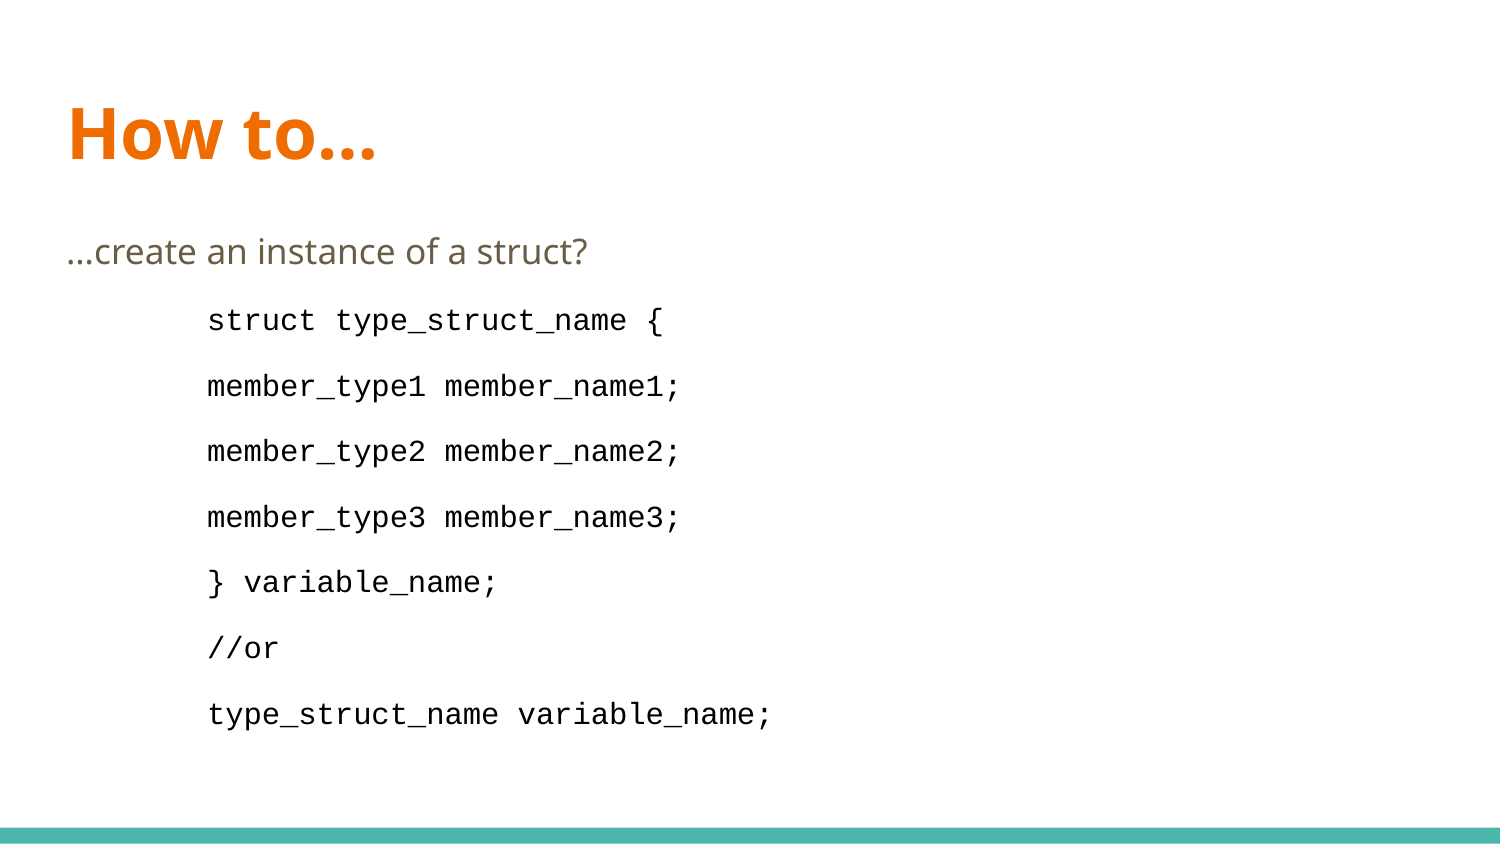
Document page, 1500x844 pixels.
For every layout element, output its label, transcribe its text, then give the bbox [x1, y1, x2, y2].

list …create an instance of a struct? struct type_struct_name { member_type1 member_name1; member_type2 member_name2; member_type3 member_name3; } variable_name; //or type_struct_name variable_name; [51, 207, 1449, 750]
title How to… [51, 72, 1449, 189]
